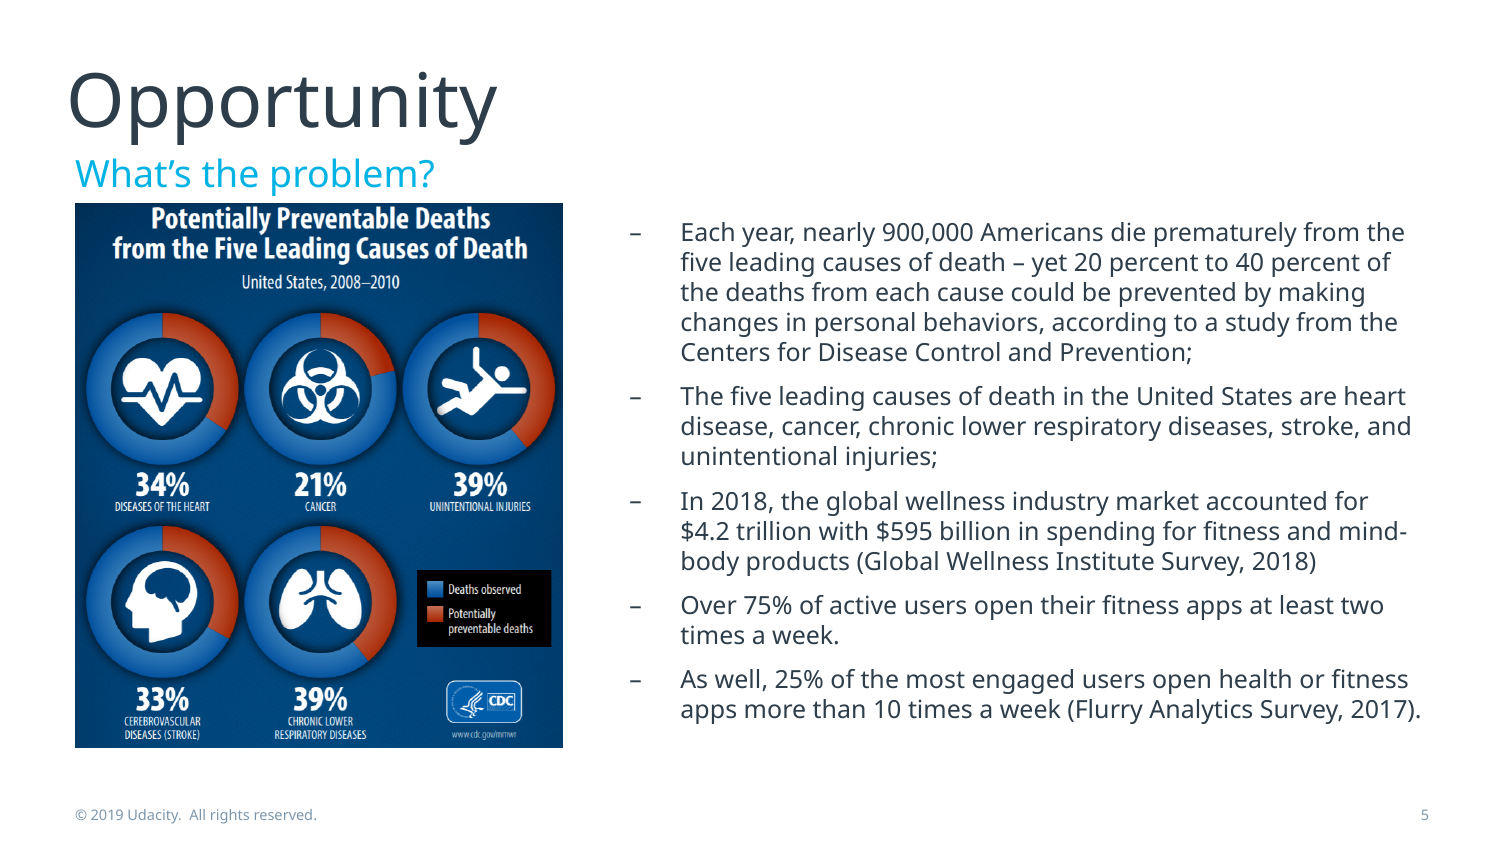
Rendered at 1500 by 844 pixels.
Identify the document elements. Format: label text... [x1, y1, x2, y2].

title Opportunity [66, 52, 1417, 150]
list What’s the problem? [75, 150, 1425, 201]
picture [74, 202, 563, 748]
slide_number 5 [1416, 806, 1434, 826]
list © 2019 Udacity. All rights reserved. [75, 806, 725, 826]
list Each year, nearly 900,000 Americans die prematurely from the five leading causes of death – yet 20 percent to 40 percent of the deaths from each cause could be prevented by making changes in personal behaviors, according to a study from the Centers for Disease Control and Prevention; The five leading causes of death in the United States are heart disease, cancer, chronic lower respiratory diseases, stroke, and unintentional injuries; In 2018, the global wellness industry market accounted for $4.2 trillion with $595 billion in spending for fitness and mind-body products (Global Wellness Institute Survey, 2018) Over 75% of active users open their fitness apps at least two times a week. As well, 25% of the most engaged users open health or fitness apps more than 10 times a week (Flurry Analytics Survey, 2017). [530, 246, 1425, 769]
